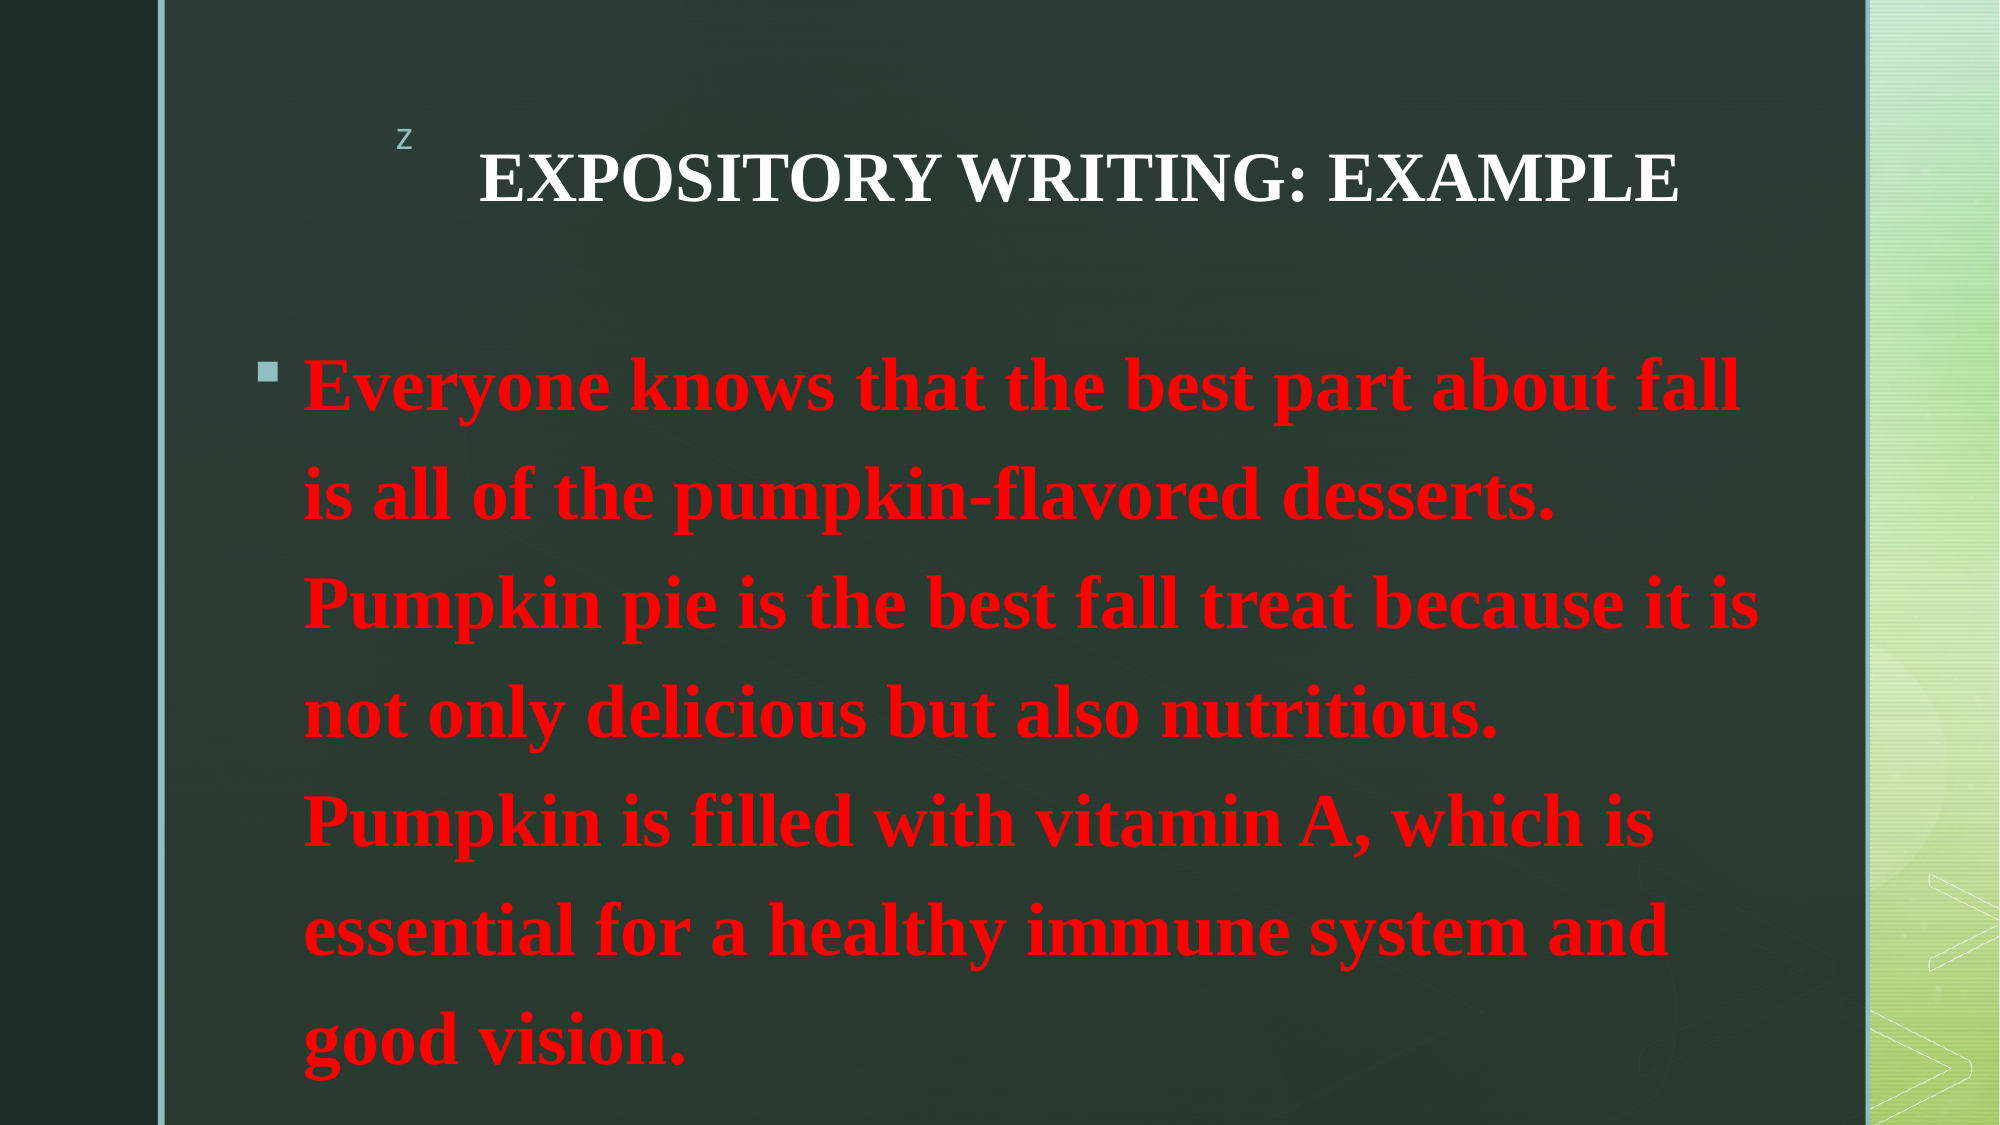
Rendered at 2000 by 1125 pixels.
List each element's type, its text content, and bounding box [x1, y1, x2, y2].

list Everyone knows that the best part about fall is all of the pumpkin-flavored desserts. Pumpkin pie is the best fall treat because it is not only delicious but also nutritious. Pumpkin is filled with vitamin A, which is essential for a healthy immune system and good vision. [237, 309, 1813, 1088]
title EXPOSITORY WRITING: EXAMPLE [428, 132, 1734, 309]
picture [1871, 0, 2000, 1125]
